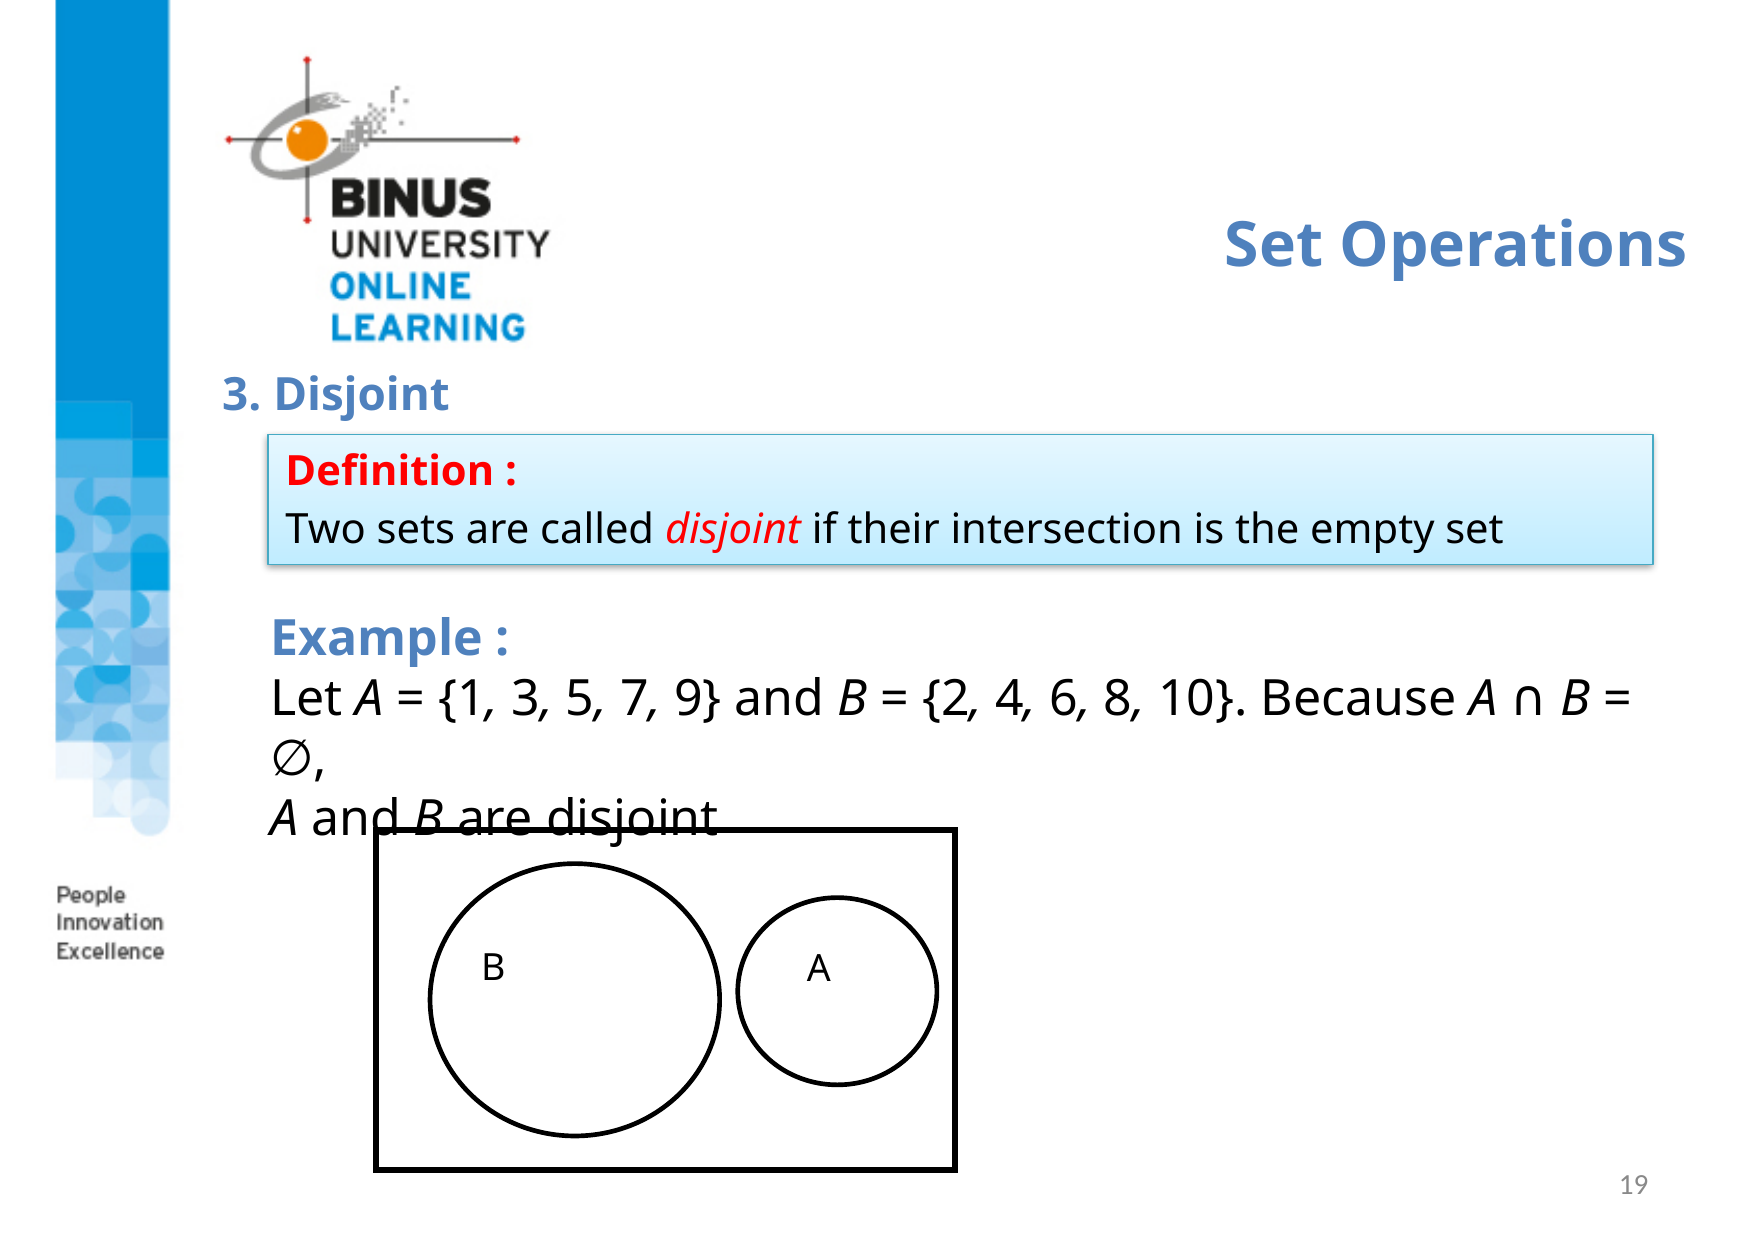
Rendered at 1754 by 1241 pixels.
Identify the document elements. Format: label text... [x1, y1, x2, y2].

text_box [375, 829, 956, 1171]
text_box 3. Disjoint [207, 356, 1706, 427]
list Definition : Two sets are called disjoint if their intersection is the empty set [267, 434, 1654, 565]
slide_number 19 [1256, 1149, 1666, 1216]
title Set Operations [623, 137, 1706, 345]
text_box Example : Let A = {1, 3, 5, 7, 9} and B = {2, 4, 6, 8, 10}. Because A ∩ B = ∅, A and B are disjoint [255, 598, 1653, 854]
picture [0, 0, 1754, 1241]
